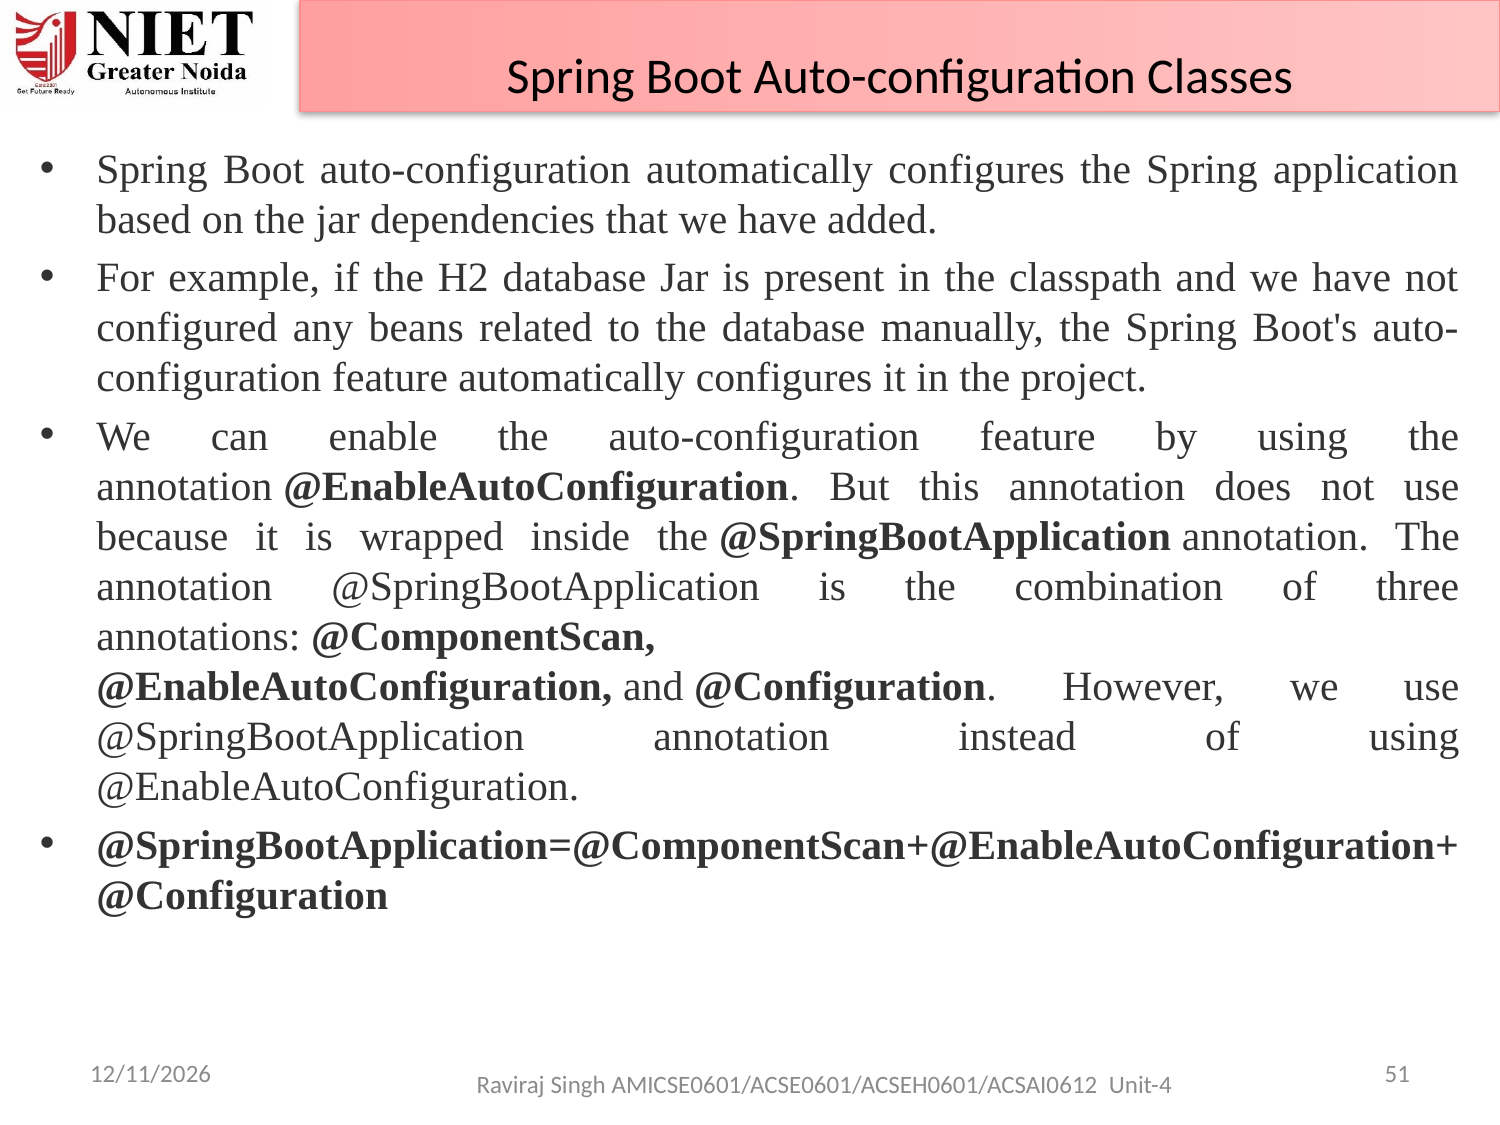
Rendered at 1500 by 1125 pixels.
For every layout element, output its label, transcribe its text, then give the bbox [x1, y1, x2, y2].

slide_number 51 [1238, 1042, 1425, 1103]
text_box Spring Boot Auto-configuration Classes [299, 0, 1500, 112]
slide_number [75, 1042, 412, 1103]
picture [0, 0, 269, 106]
footer Raviraj Singh AMICSE0601/ACSE0601/ACSEH0601/ACSAI0612 Unit-4 [412, 1042, 1238, 1125]
list Spring Boot auto-configuration automatically configures the Spring application based on the jar dependencies that we have added. For example, if the H2 database Jar is present in the classpath and we have not configured any beans related to the database manually, the Spring Boot's auto-configuration feature automatically configures it in the project. We can enable the auto-configuration feature by using the annotation @EnableAutoConfiguration. But this annotation does not use because it is wrapped inside the @SpringBootApplication annotation. The annotation @SpringBootApplication is the combination of three annotations: @ComponentScan, @EnableAutoConfiguration, and @Configuration. However, we use @SpringBootApplication annotation instead of using @EnableAutoConfiguration. @SpringBootApplication=@ComponentScan+@EnableAutoConfiguration+@Configuration [24, 134, 1475, 1043]
